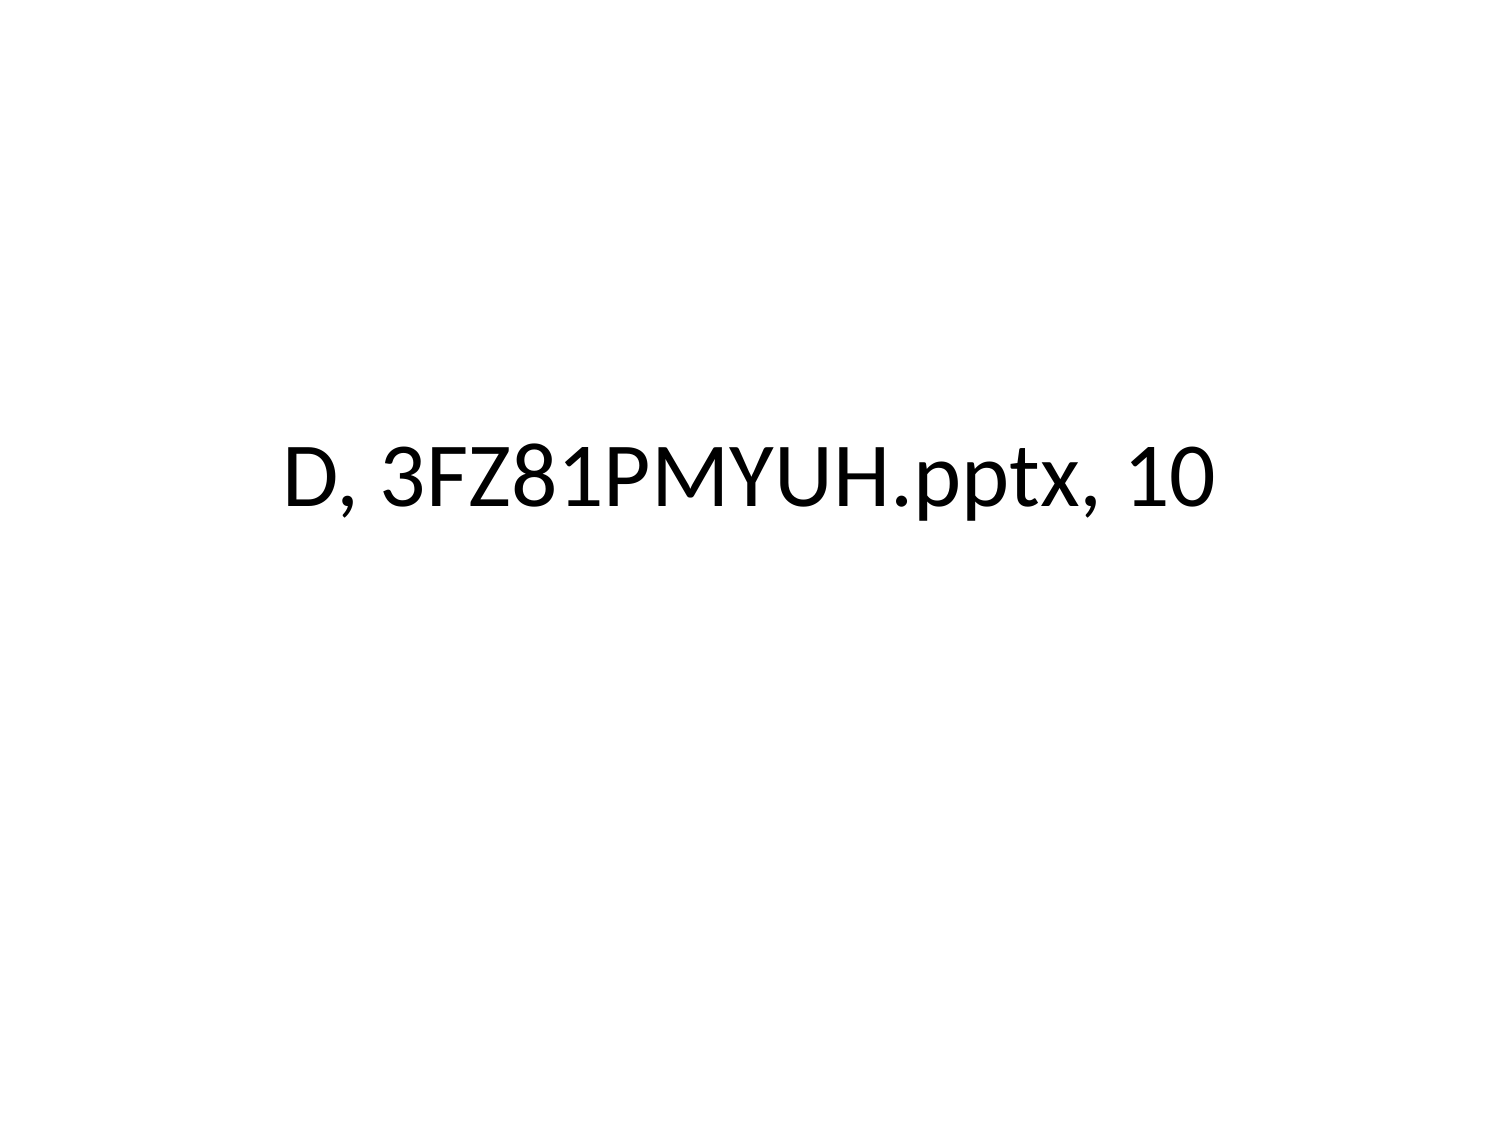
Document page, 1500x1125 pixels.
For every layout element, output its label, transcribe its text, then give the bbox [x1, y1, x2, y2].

title D, 3FZ81PMYUH.pptx, 10 [112, 349, 1388, 591]
